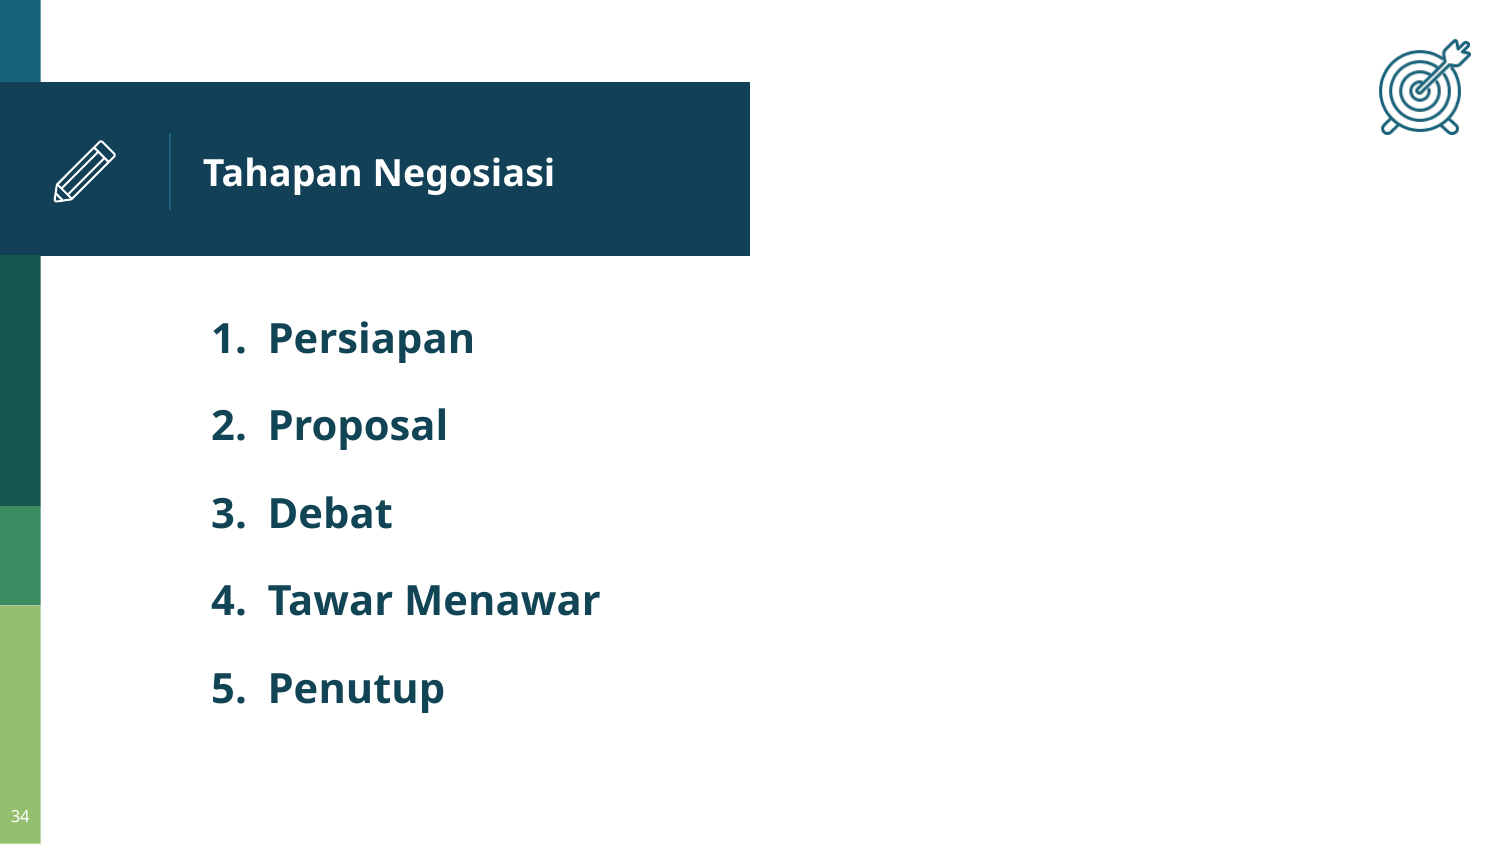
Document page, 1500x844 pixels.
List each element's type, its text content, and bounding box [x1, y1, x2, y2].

list Persiapan Proposal Debat Tawar Menawar Penutup [187, 271, 1425, 790]
picture [1379, 39, 1471, 135]
slide_number 34 [0, 790, 49, 844]
title Tahapan Negosiasi [187, 87, 715, 256]
